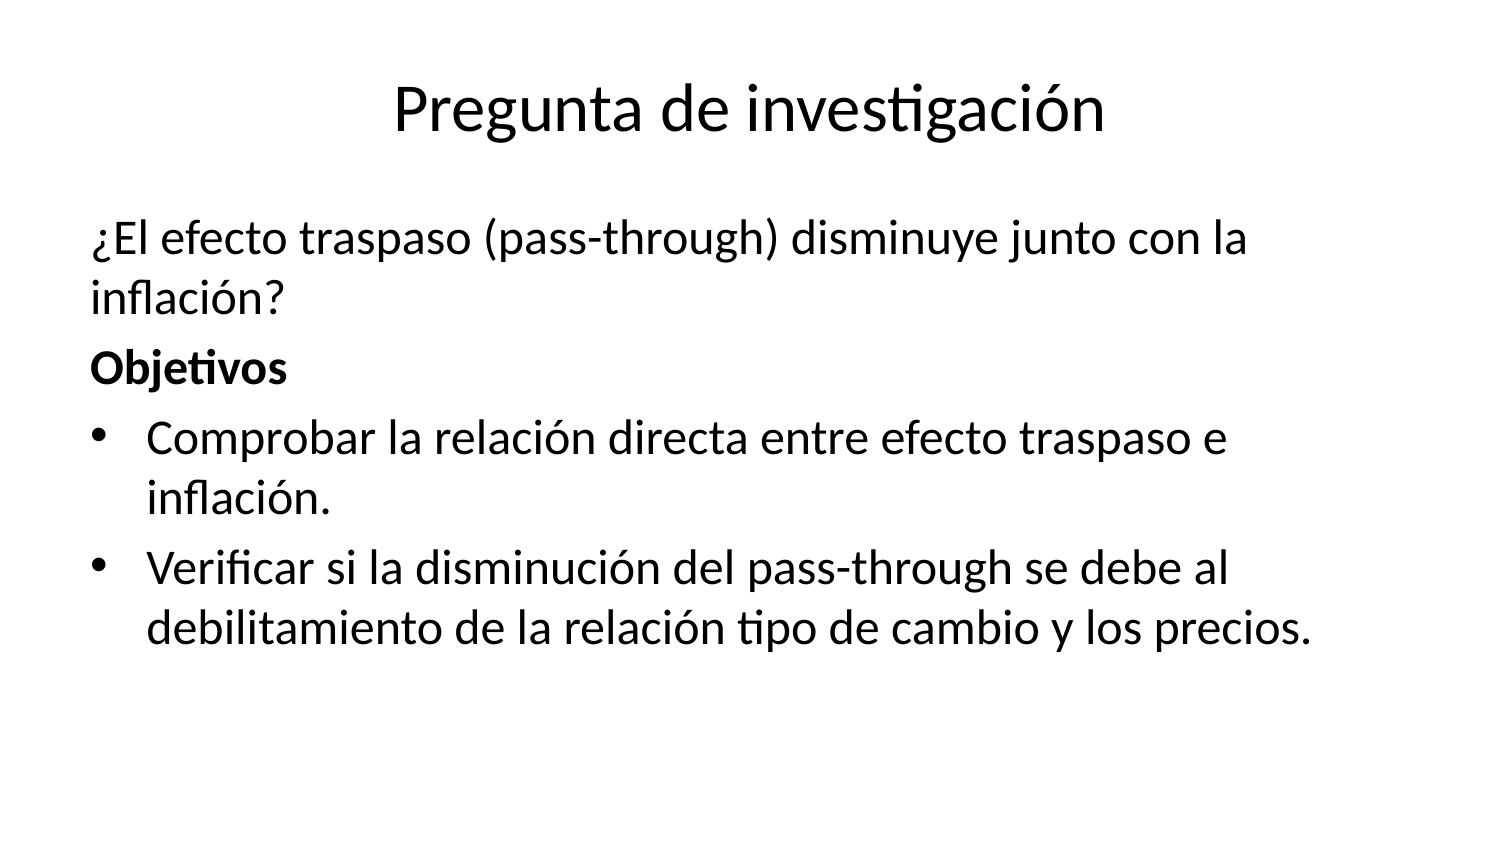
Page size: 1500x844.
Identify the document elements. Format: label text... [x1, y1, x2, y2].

title Pregunta de investigación [75, 33, 1425, 175]
list ¿El efecto traspaso (pass-through) disminuye junto con la inflación? Objetivos Comprobar la relación directa entre efecto traspaso e inflación. Verificar si la disminución del pass-through se debe al debilitamiento de la relación tipo de cambio y los precios. [75, 196, 1425, 754]
